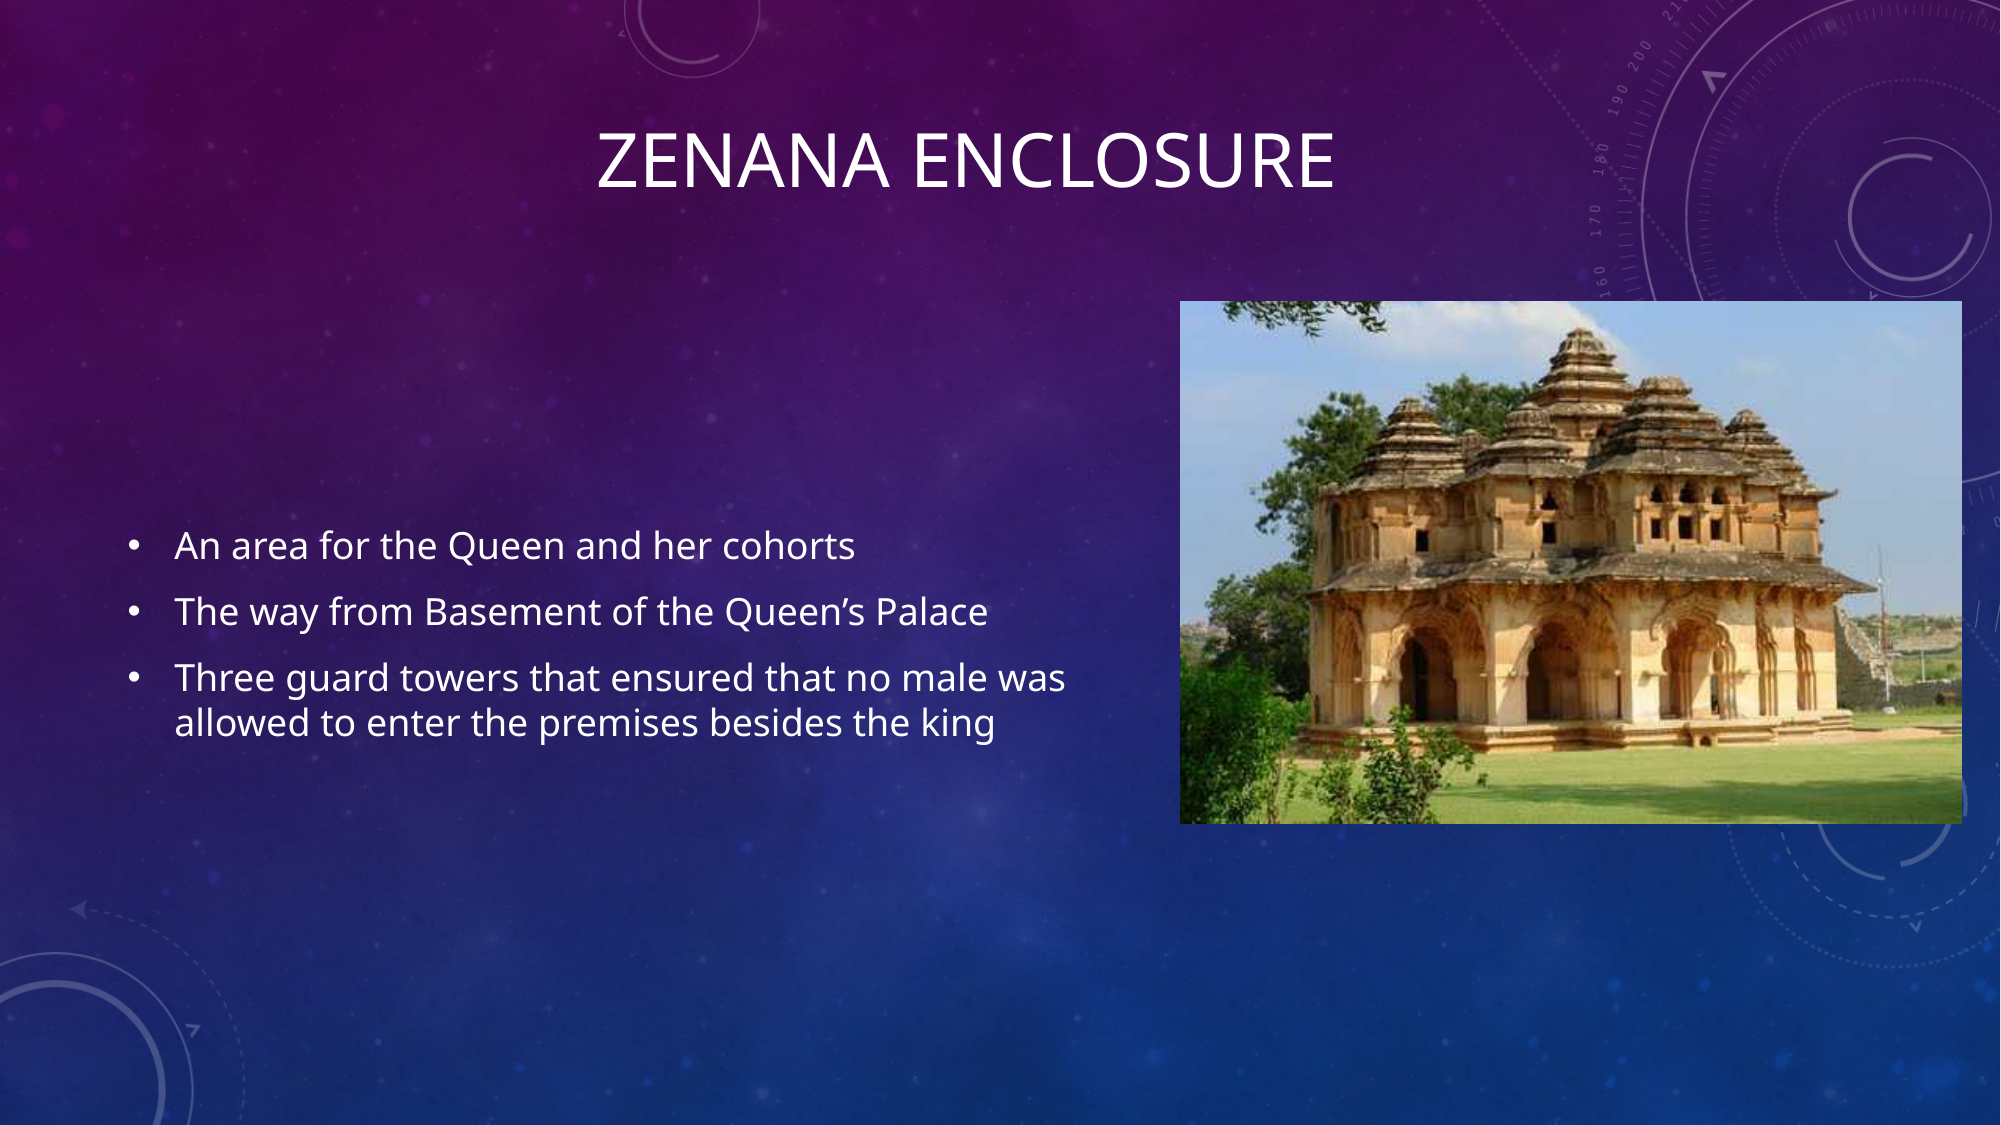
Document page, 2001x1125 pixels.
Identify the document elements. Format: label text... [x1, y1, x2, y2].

list An area for the Queen and her cohorts The way from Basement of the Queen’s Palace Three guard towers that ensured that no male was allowed to enter the premises besides the king [112, 351, 1137, 1046]
picture [0, 0, 2001, 1125]
title Zenana Enclosure [135, 38, 1798, 278]
